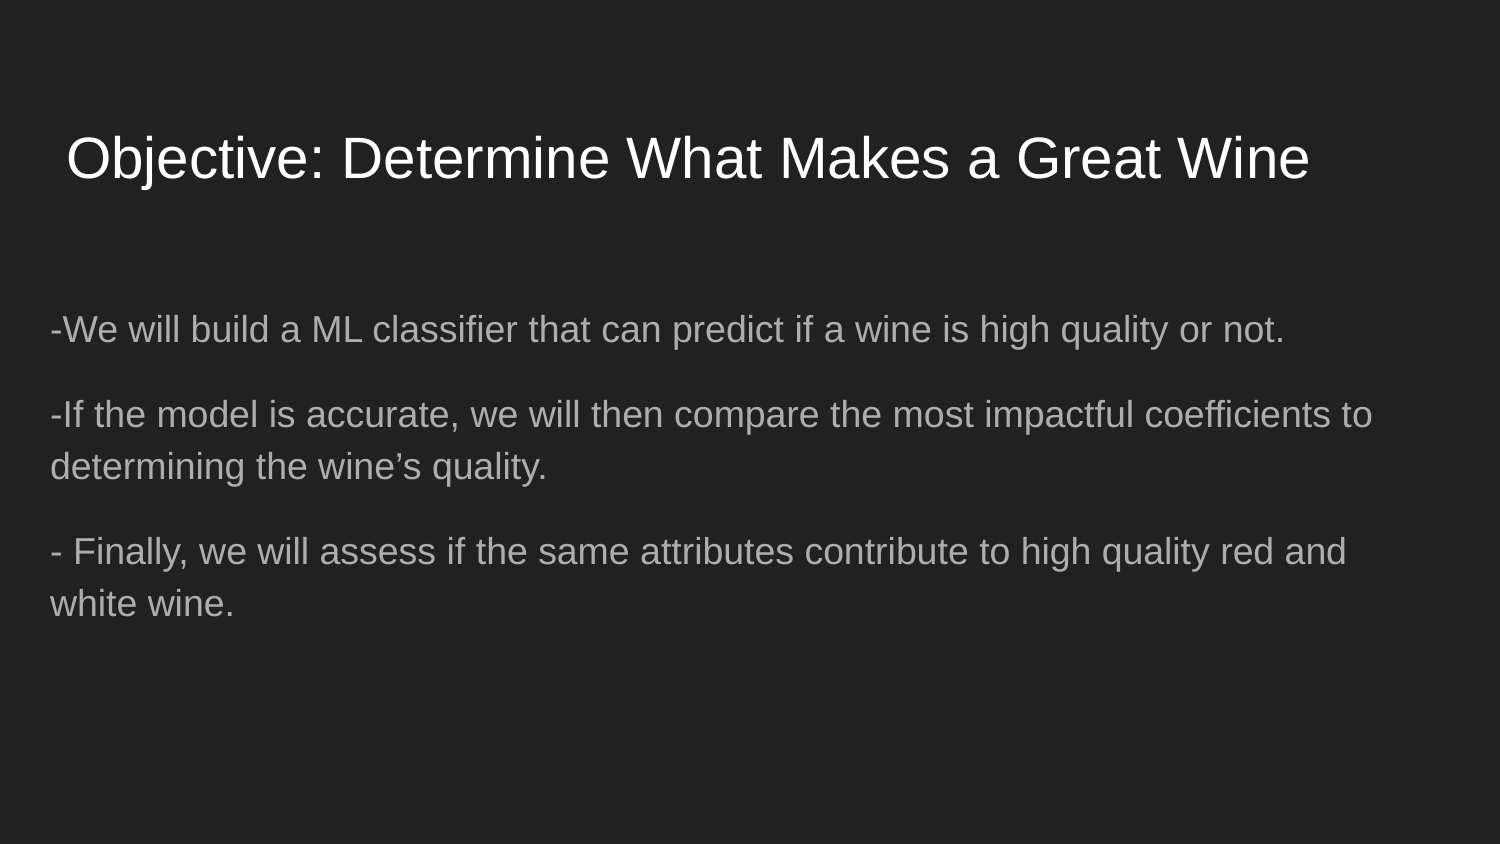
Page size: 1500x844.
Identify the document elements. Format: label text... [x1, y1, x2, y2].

list -We will build a ML classifier that can predict if a wine is high quality or not. -If the model is accurate, we will then compare the most impactful coefficients to determining the wine’s quality. - Finally, we will assess if the same attributes contribute to high quality red and white wine. [35, 283, 1433, 844]
title Objective: Determine What Makes a Great Wine [51, 104, 1449, 237]
